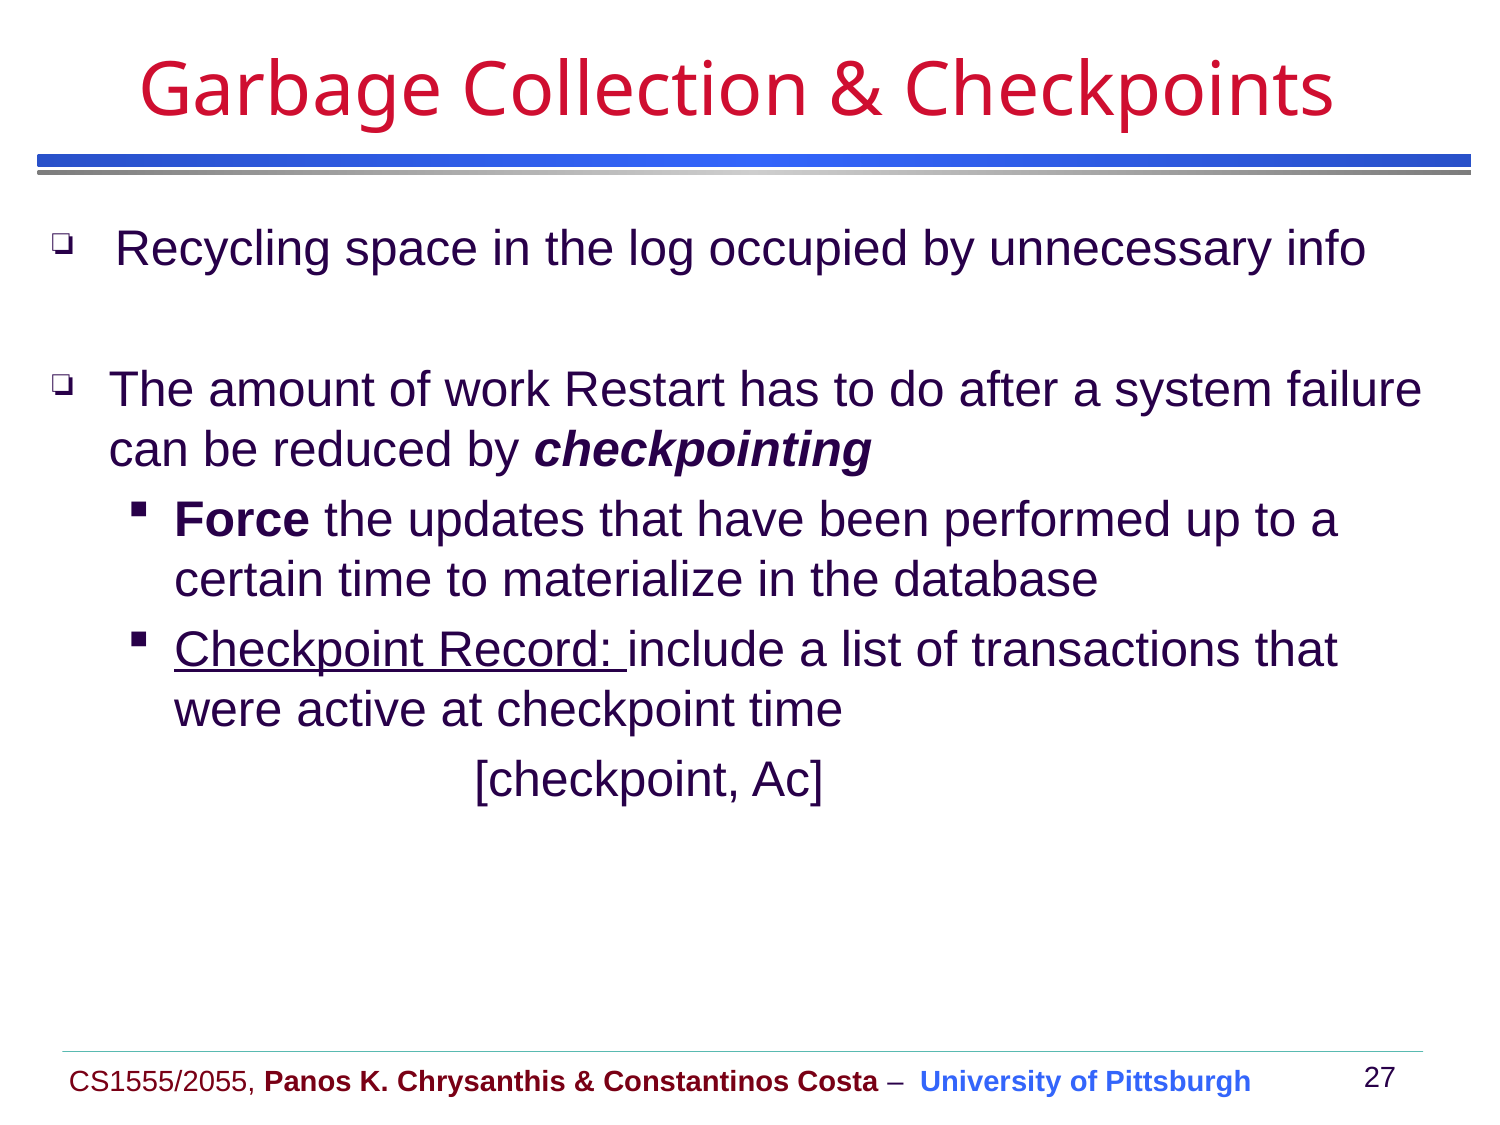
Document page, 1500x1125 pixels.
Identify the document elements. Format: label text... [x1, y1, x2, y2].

list Recycling space in the log occupied by unnecessary info The amount of work Restart has to do after a system failure can be reduced by checkpointing Force the updates that have been performed up to a certain time to materialize in the database Checkpoint Record: include a list of transactions that were active at checkpoint time [checkpoint, Ac] [37, 174, 1463, 963]
title Garbage Collection & Checkpoints [75, 37, 1400, 138]
text_box [773, 154, 777, 166]
